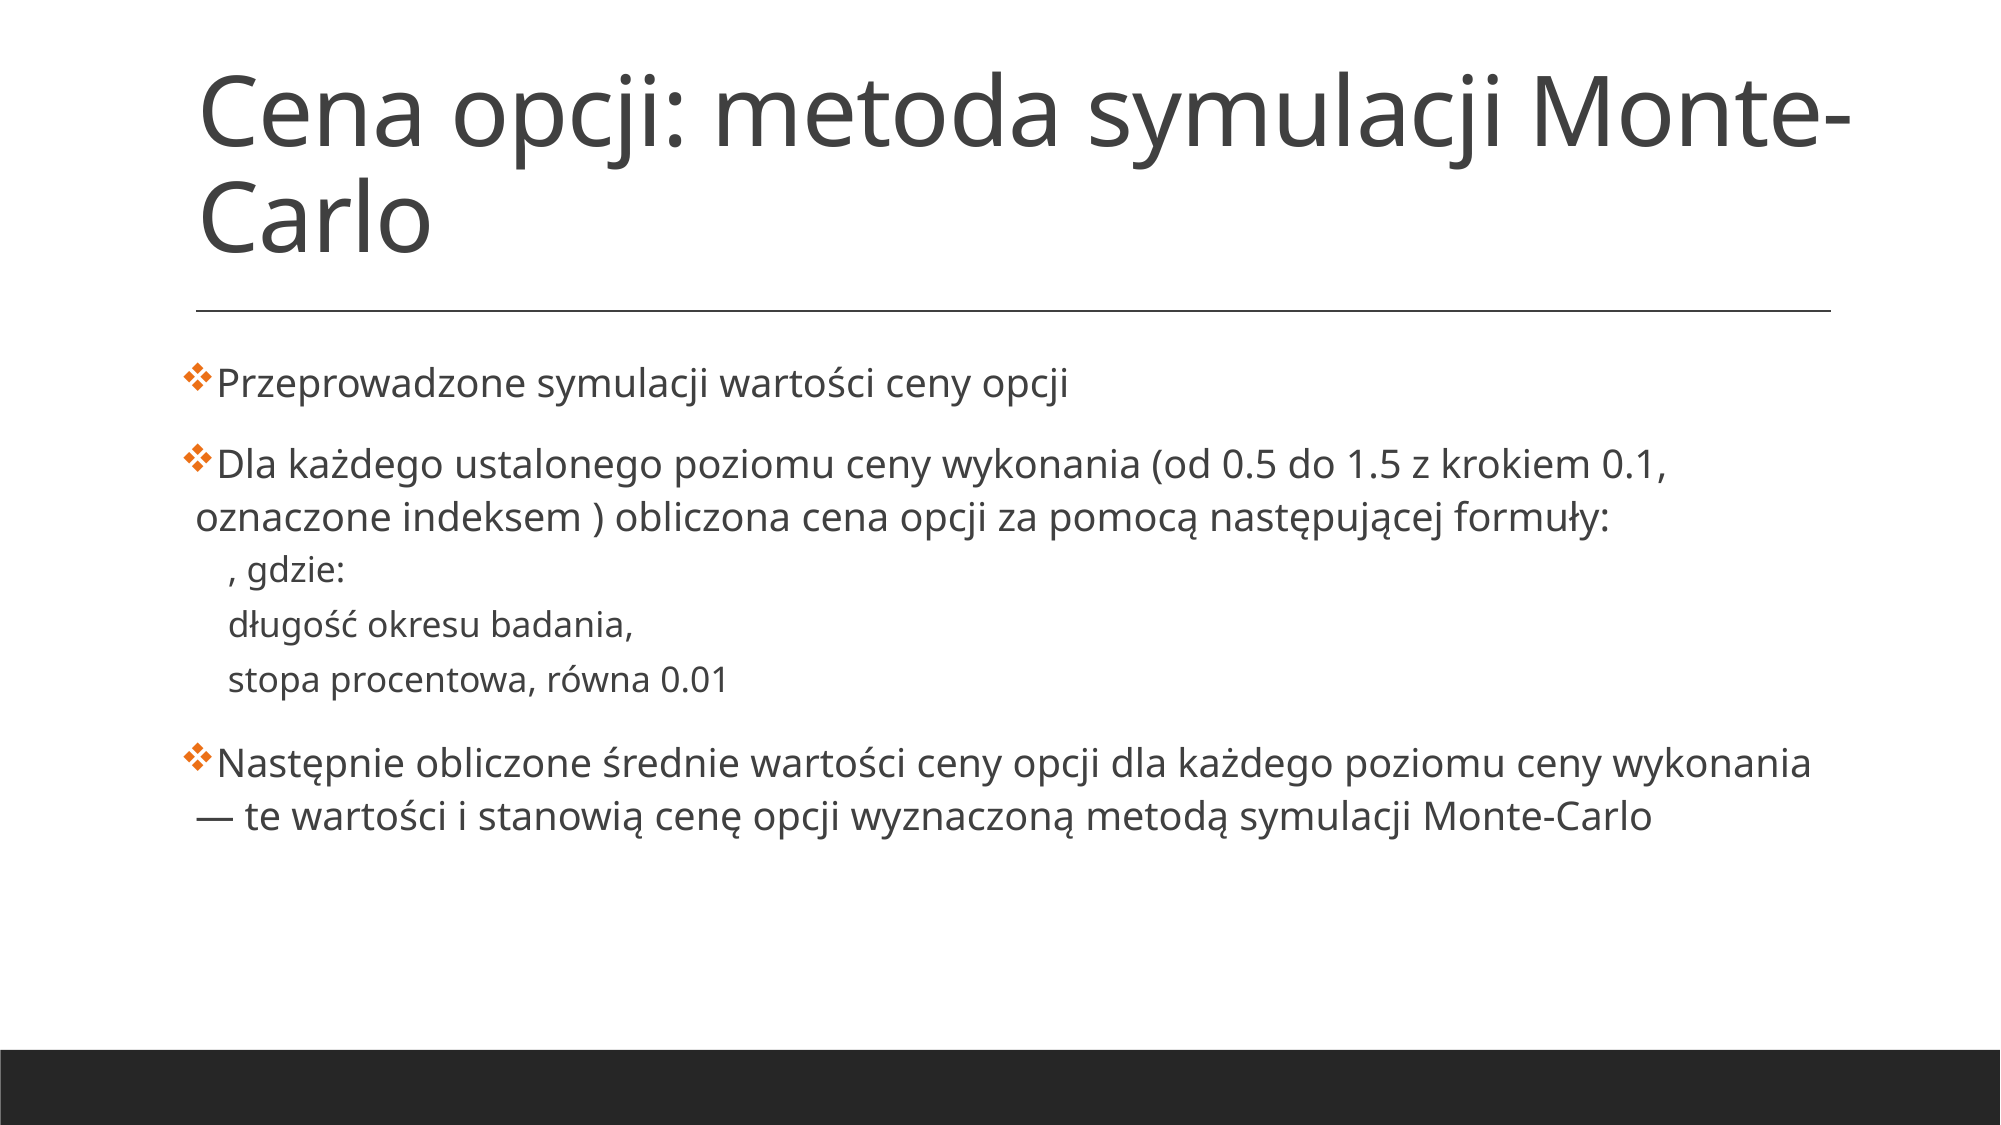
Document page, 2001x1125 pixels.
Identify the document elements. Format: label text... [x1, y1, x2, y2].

title Cena opcji: metoda symulacji Monte-Carlo [182, 43, 1915, 282]
